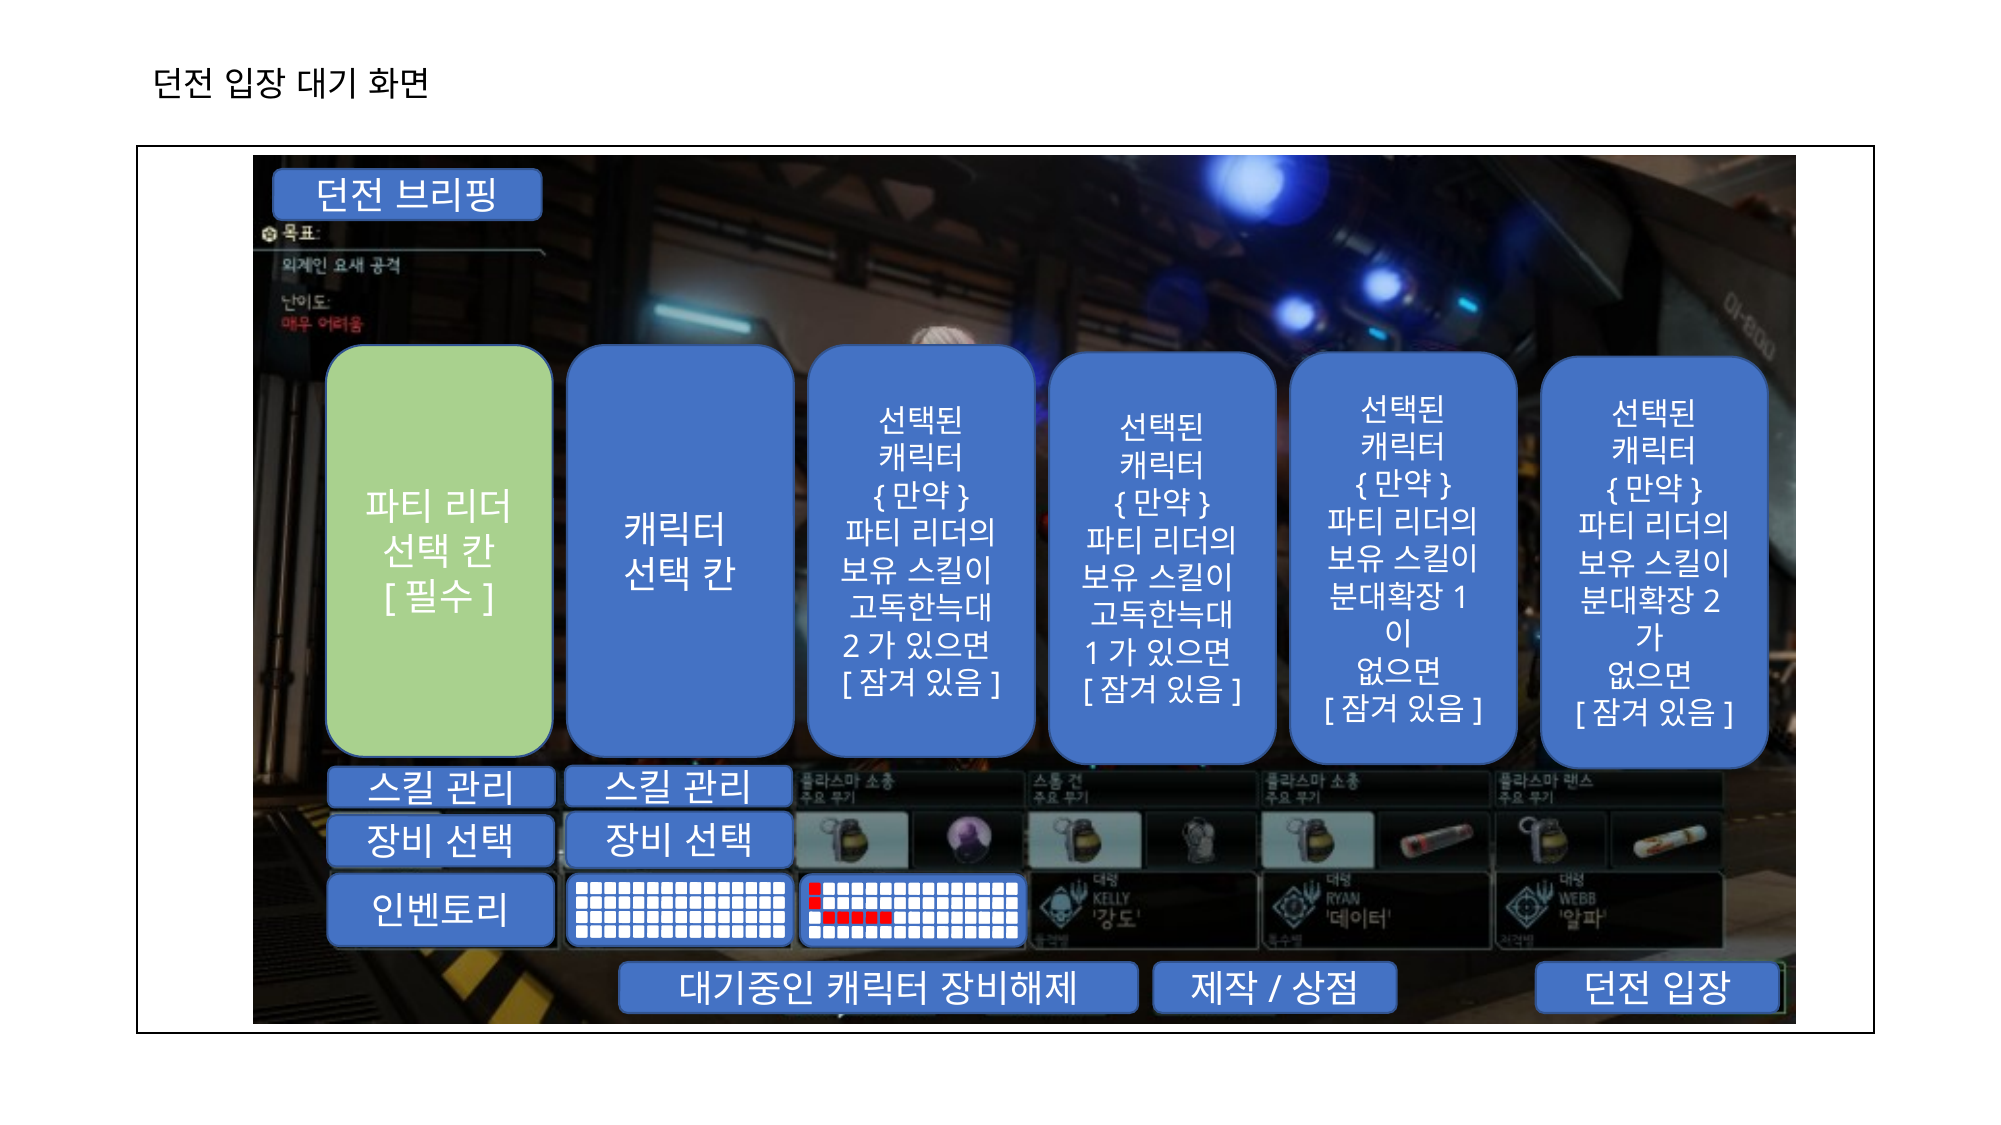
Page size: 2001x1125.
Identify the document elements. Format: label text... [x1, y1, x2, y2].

title 던전 입장 대기 화면 [137, 59, 1509, 112]
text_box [574, 880, 786, 939]
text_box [807, 881, 1019, 940]
picture [253, 155, 1796, 1024]
text_box [136, 145, 1875, 1034]
